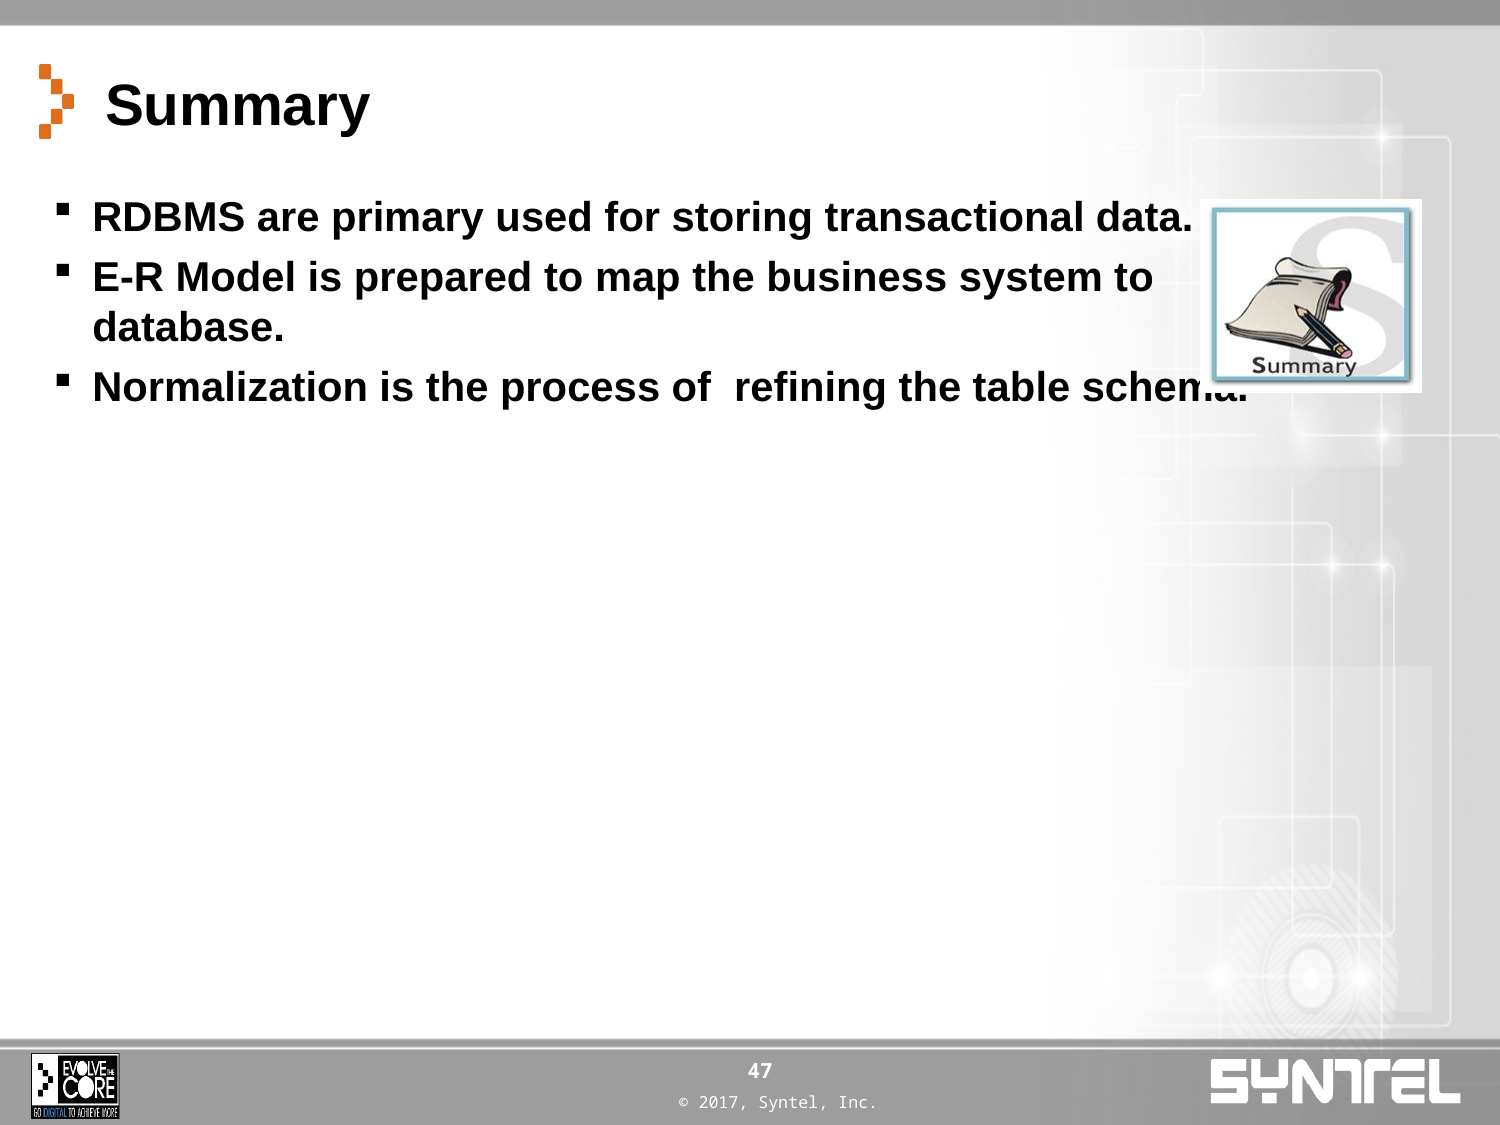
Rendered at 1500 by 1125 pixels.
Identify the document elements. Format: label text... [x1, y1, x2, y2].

list RDBMS are primary used for storing transactional data. E-R Model is prepared to map the business system to database. Normalization is the process of refining the table schema. [38, 182, 1300, 997]
title Summary [90, 43, 1462, 160]
picture [0, 0, 1500, 1125]
